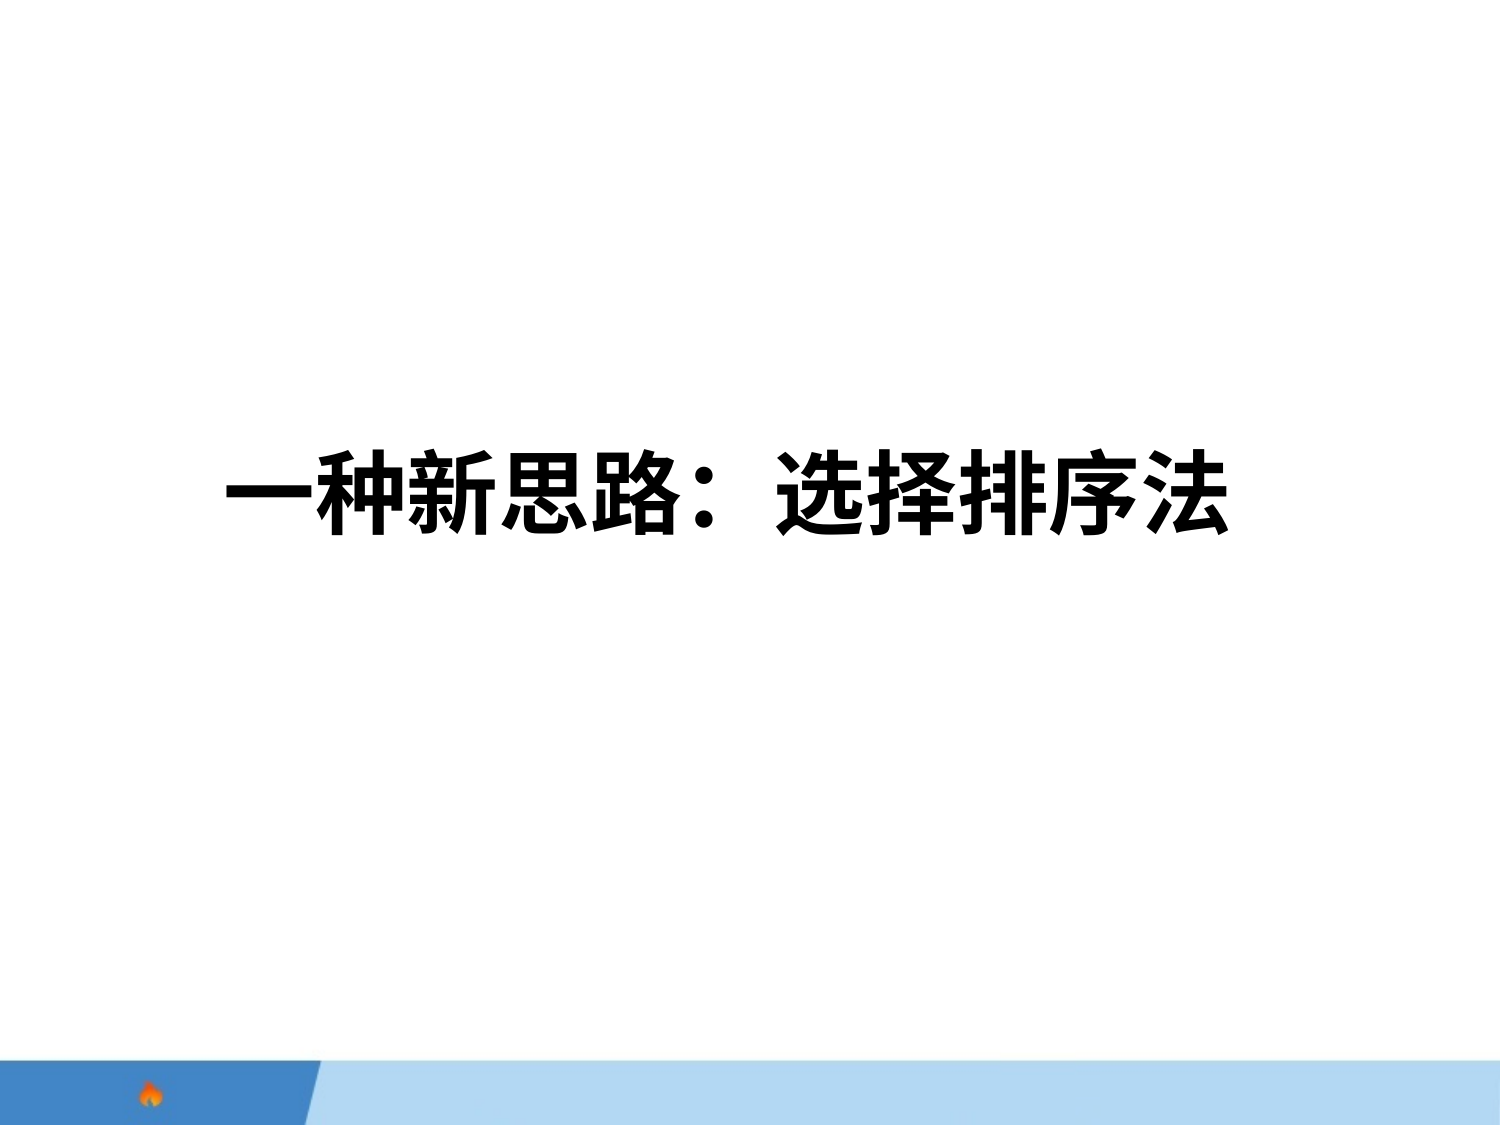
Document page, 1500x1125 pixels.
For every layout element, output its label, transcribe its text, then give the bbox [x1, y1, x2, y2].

title 一种新思路：选择排序法 [53, 397, 1404, 585]
picture [0, 0, 1500, 1125]
